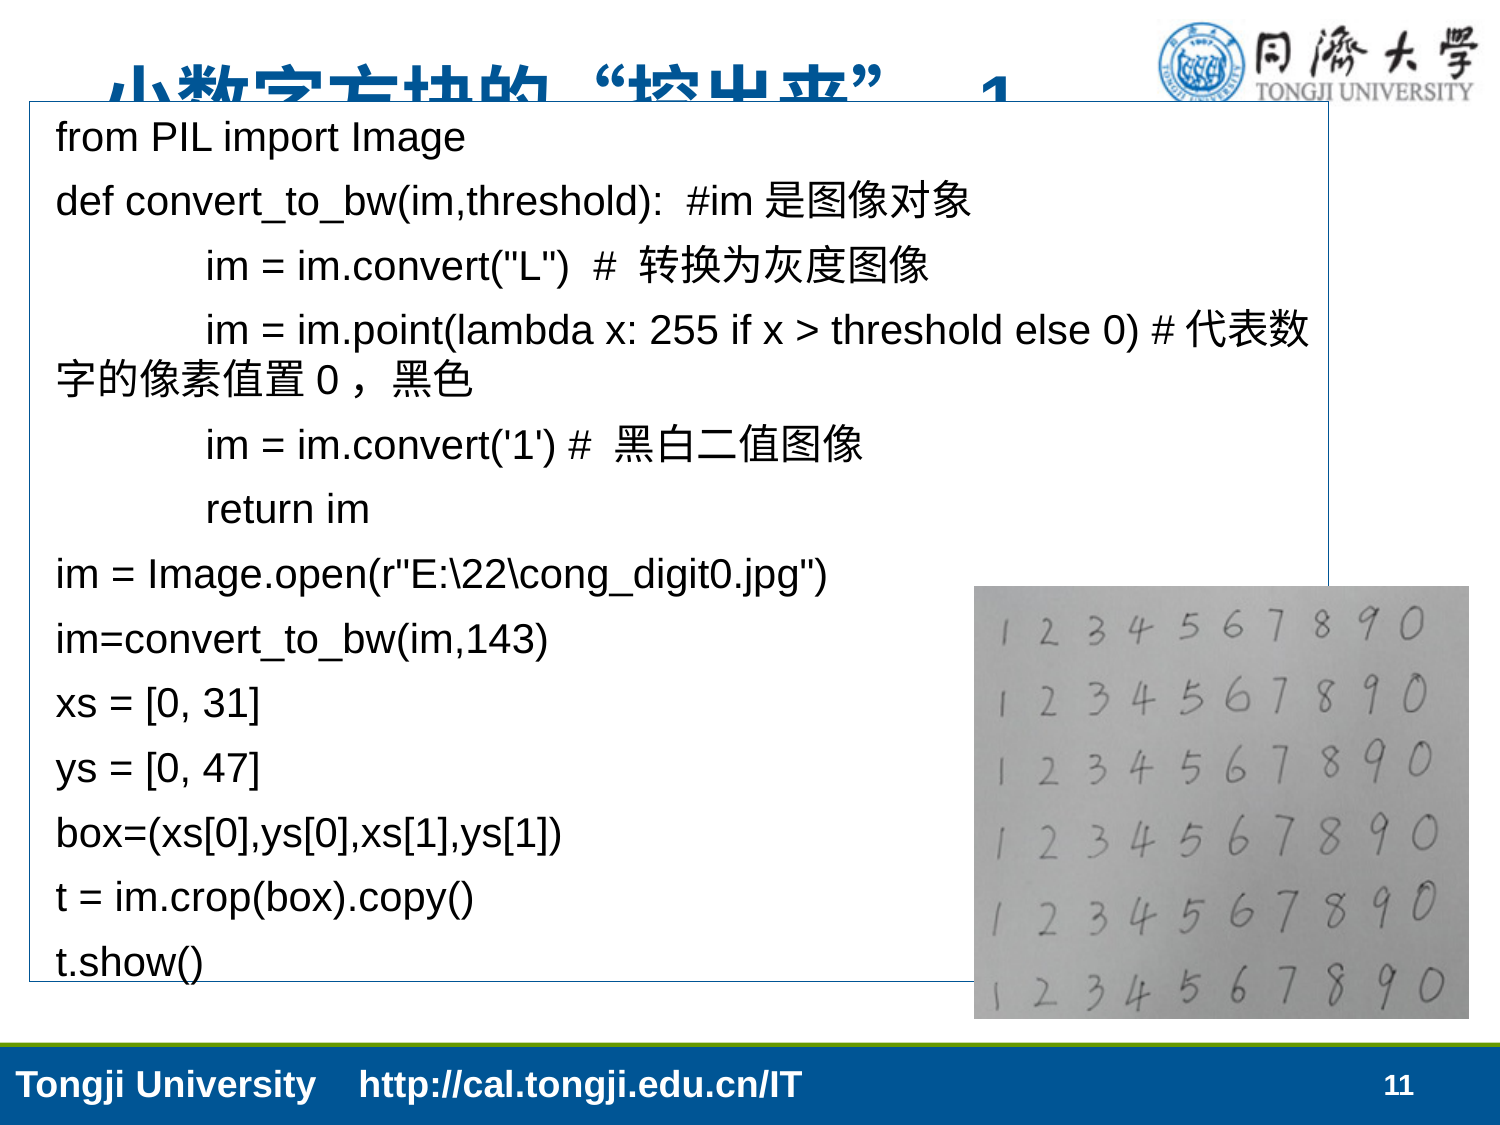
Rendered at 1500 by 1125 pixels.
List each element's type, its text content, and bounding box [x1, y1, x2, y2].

title 小数字方块的“挖出来” 1 [86, 3, 1392, 154]
picture [974, 585, 1469, 1020]
text_box from PIL import Image def convert_to_bw(im,threshold): #im是图像对象 im = im.convert("L") # 转换为灰度图像 im = im.point(lambda x: 255 if x > threshold else 0) #代表数字的像素值置0，黑色 im = im.convert('1') # 黑白二值图像 return im im = Image.open(r"E:\22\cong_digit0.jpg") im=convert_to_bw(im,143) xs = [0, 31] ys = [0, 47] box=(xs[0],ys[0],xs[1],ys[1]) t = im.crop(box).copy() t.show() [29, 101, 1329, 982]
picture [1392, 19, 1495, 113]
